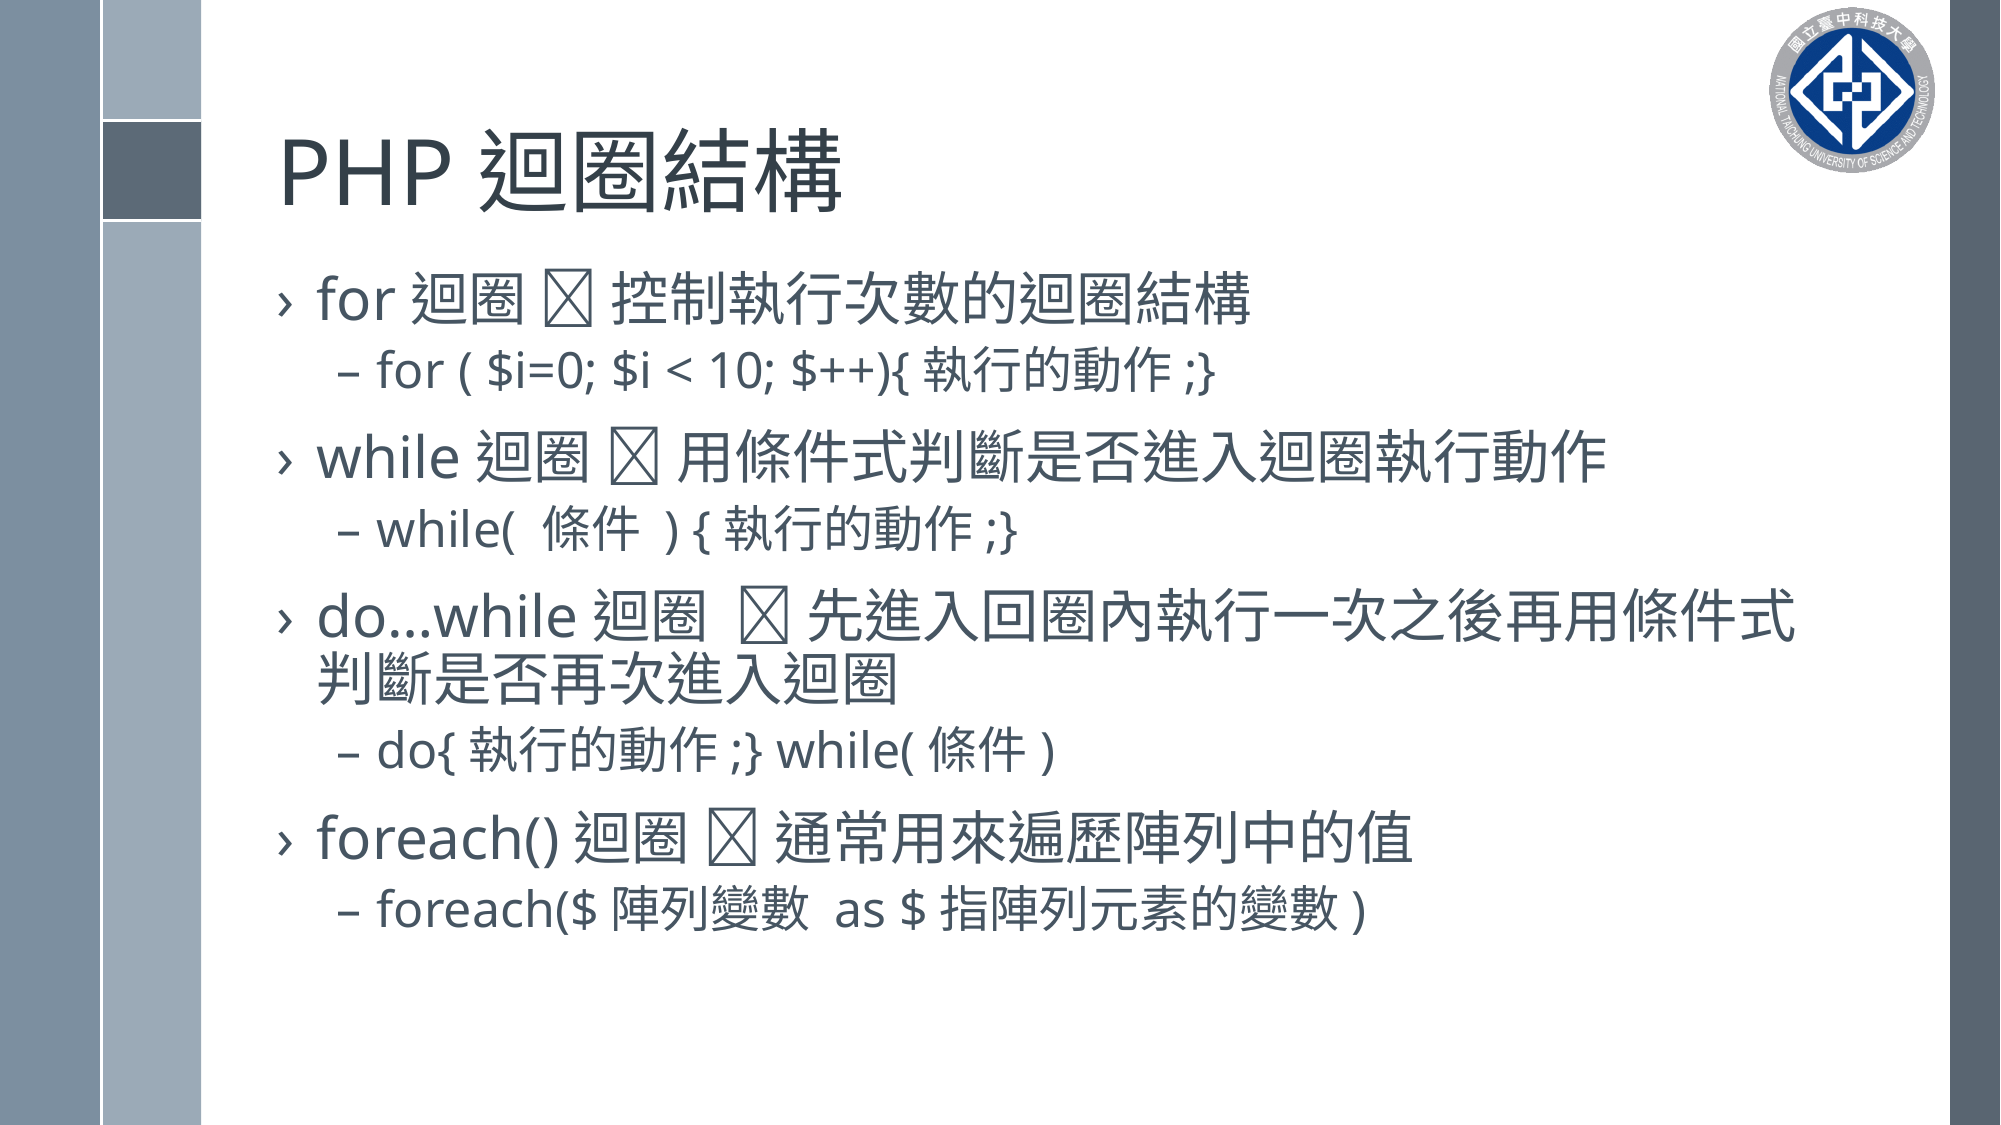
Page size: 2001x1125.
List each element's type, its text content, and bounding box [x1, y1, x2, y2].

list for迴圈  控制執行次數的迴圈結構 for ( $i=0; $i < 10; $++){執行的動作;} while迴圈  用條件式判斷是否進入迴圈執行動作 while( 條件 ) {執行的動作;} do…while迴圈  先進入回圈內執行一次之後再用條件式判斷是否再次進入迴圈 do{執行的動作;} while(條件) foreach()迴圈  通常用來遍歷陣列中的值 foreach($陣列變數 as $指陣列元素的變數) [261, 262, 1867, 1013]
picture [1769, 7, 1935, 173]
title PHP迴圈結構 [261, 29, 1867, 233]
